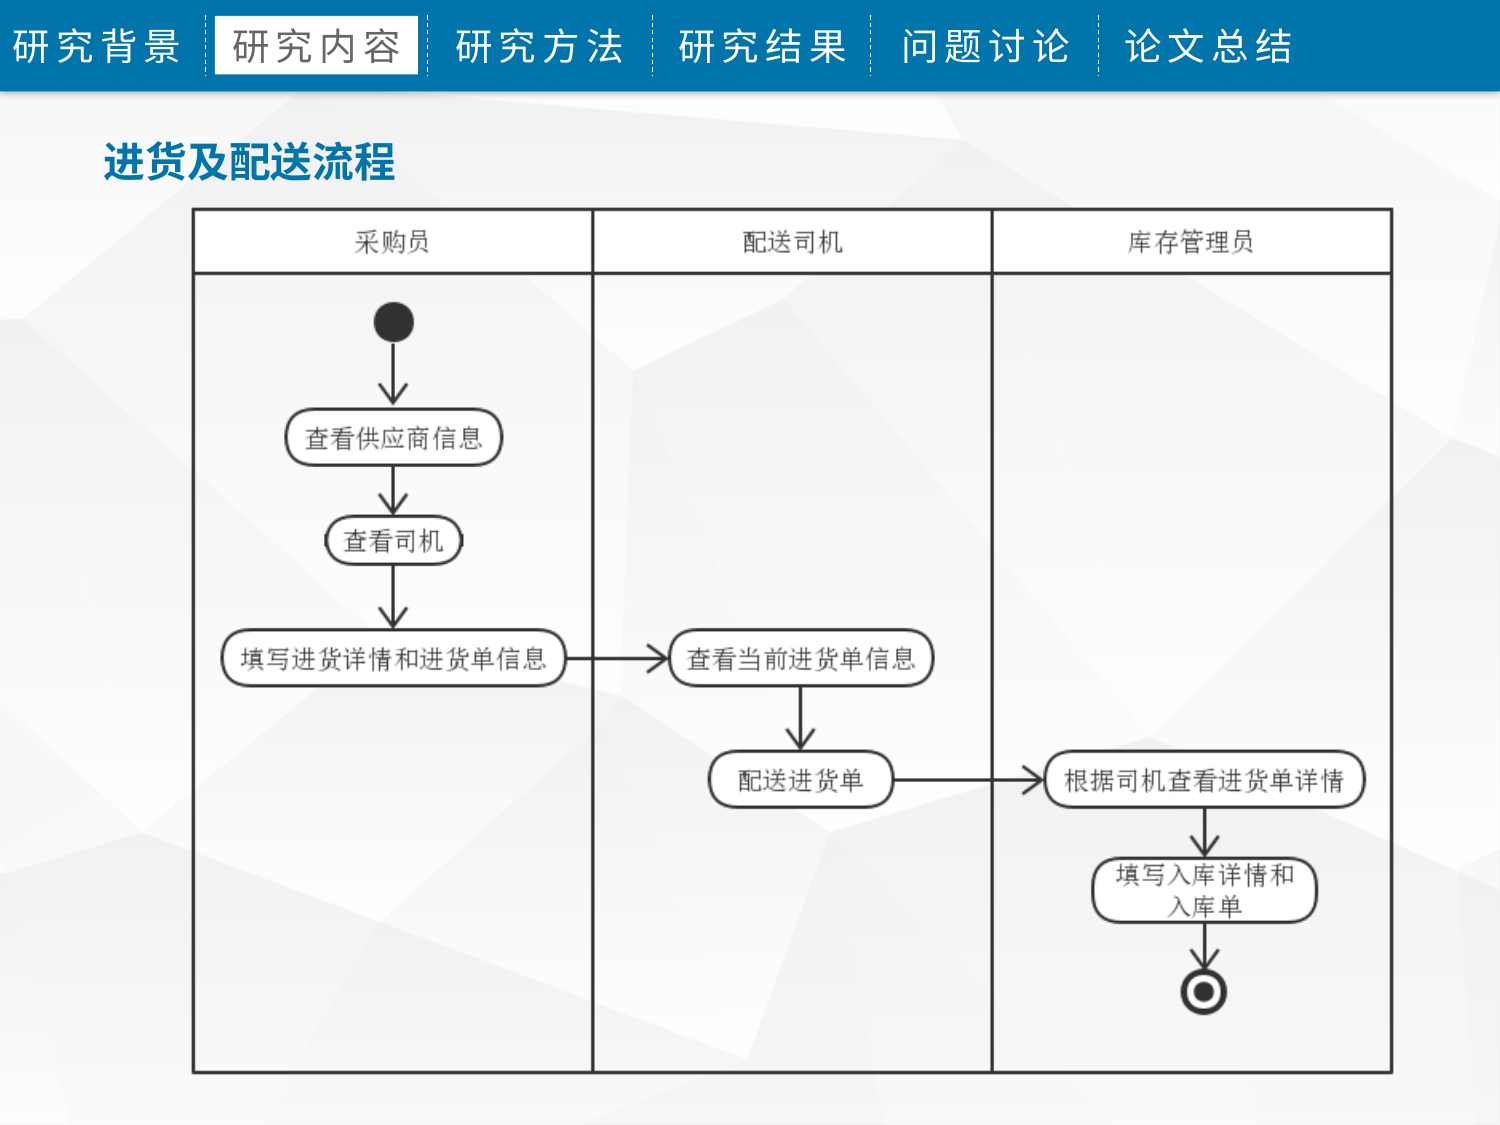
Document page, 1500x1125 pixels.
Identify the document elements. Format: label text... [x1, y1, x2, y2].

text_box [0, 0, 1500, 92]
text_box 研究内容 [213, 15, 420, 76]
text_box 研究结果 [871, 15, 876, 76]
text_box 研究背景 [0, 15, 205, 76]
text_box 研究方法 [440, 15, 652, 76]
picture [0, 92, 1500, 1125]
text_box 研究结果 [663, 15, 870, 76]
text_box 进货及配送流程 [80, 128, 420, 194]
text_box 论文总结 [1109, 15, 1322, 76]
text_box 问题讨论 [886, 15, 1098, 76]
